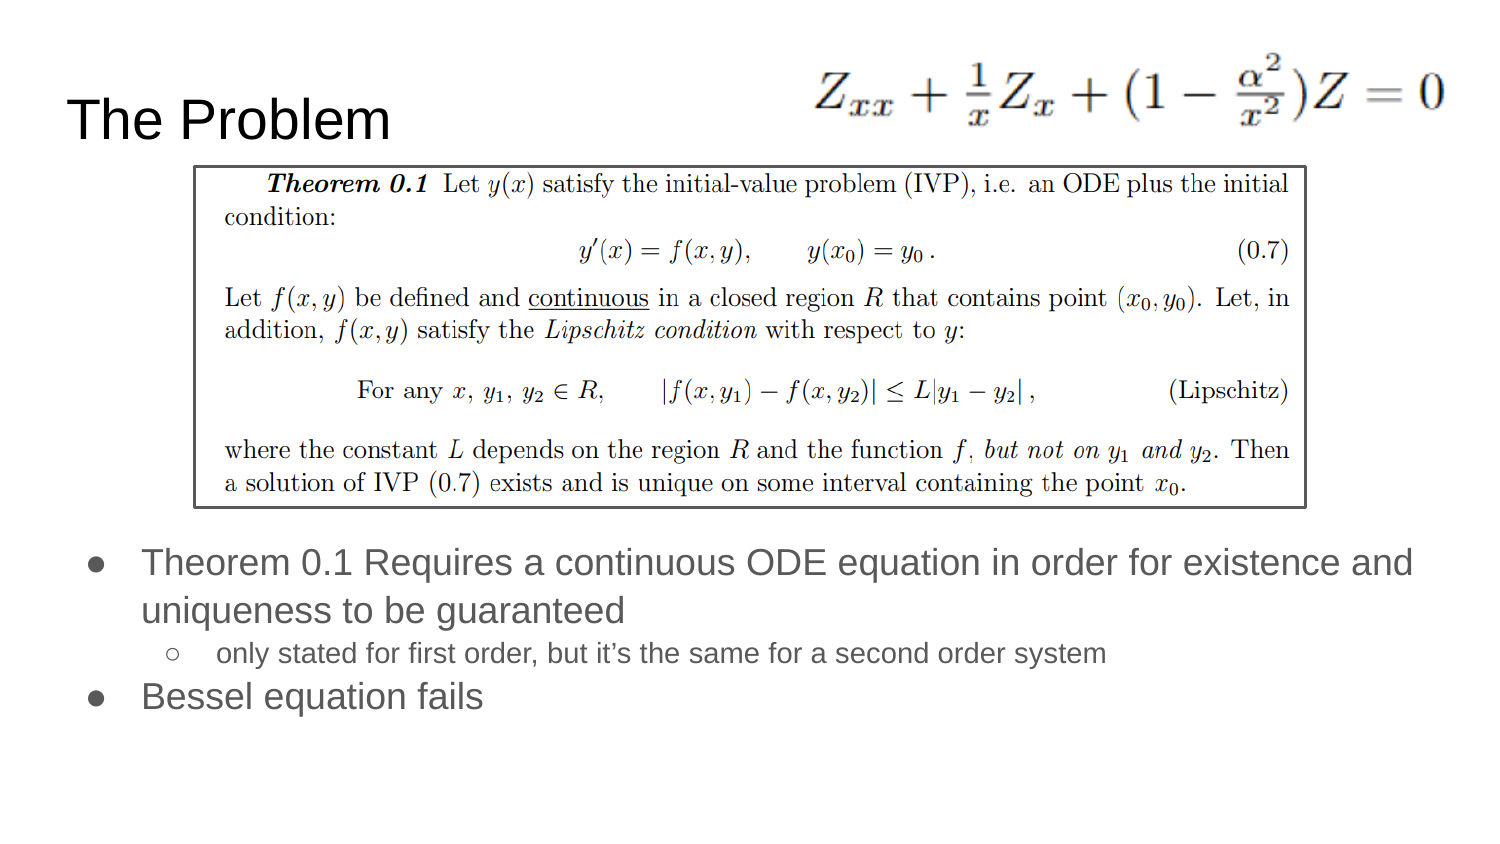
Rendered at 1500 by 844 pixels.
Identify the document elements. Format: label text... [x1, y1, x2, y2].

picture [802, 29, 1460, 154]
list Theorem 0.1 Requires a continuous ODE equation in order for existence and uniqueness to be guaranteed only stated for first order, but it’s the same for a second order system Bessel equation fails [51, 520, 1470, 801]
picture [196, 167, 1304, 507]
title The Problem [51, 72, 1449, 167]
